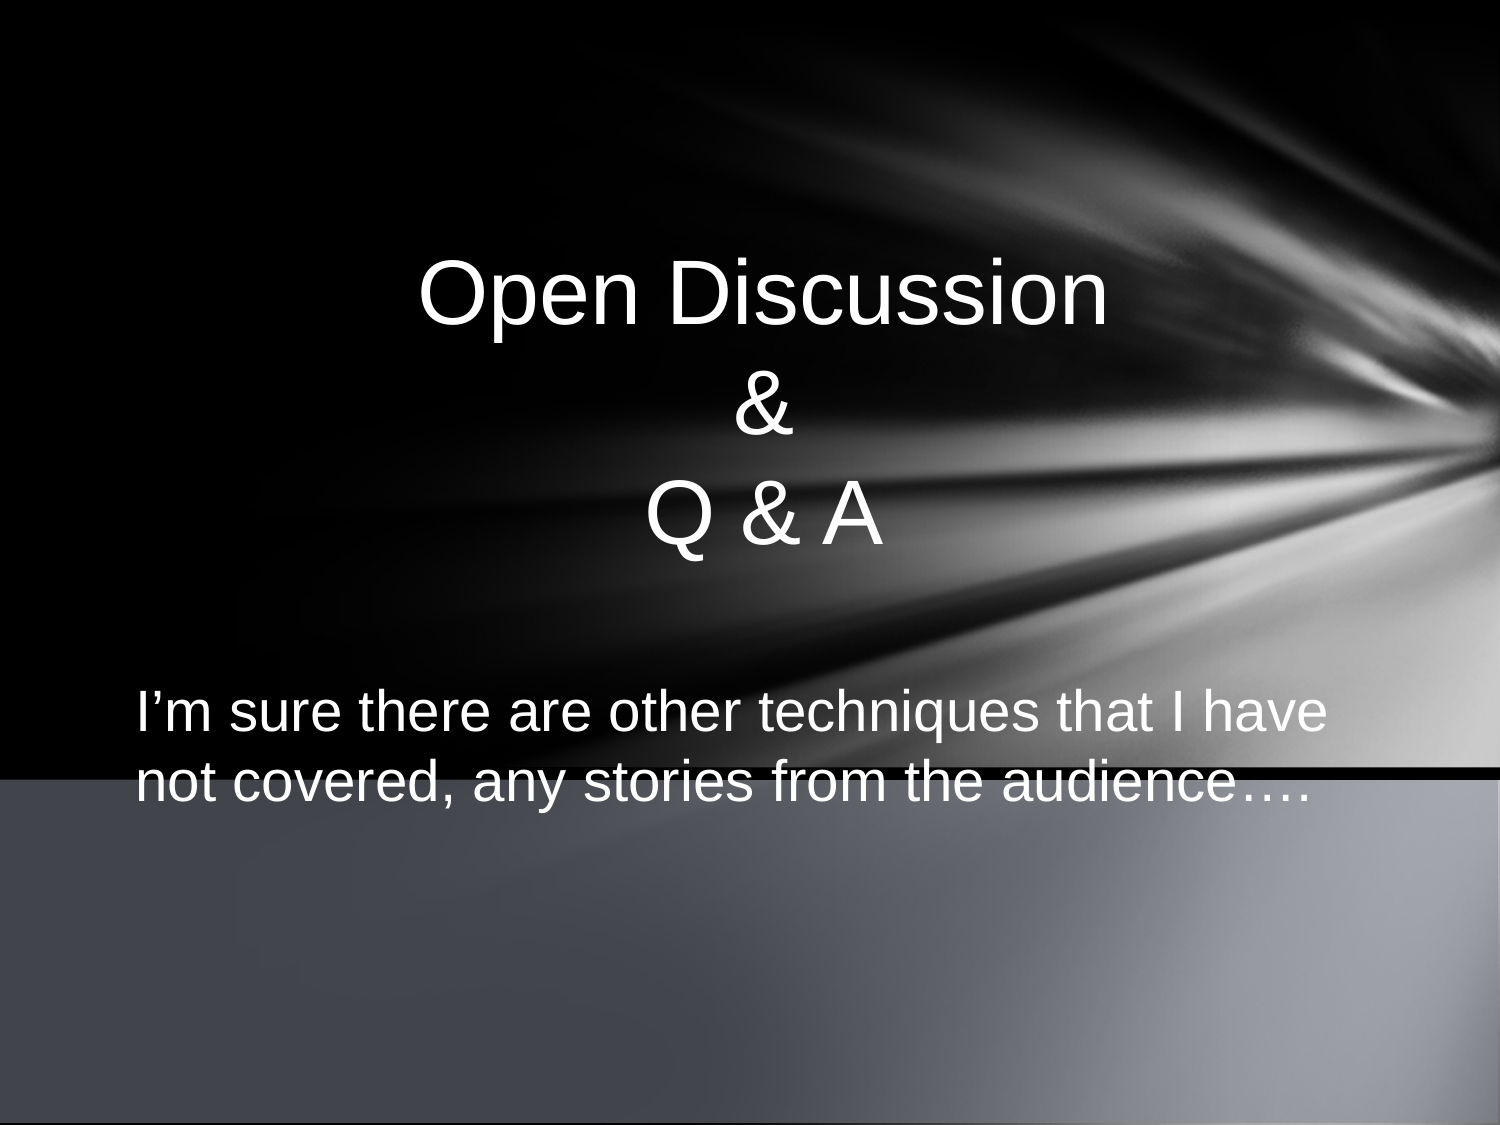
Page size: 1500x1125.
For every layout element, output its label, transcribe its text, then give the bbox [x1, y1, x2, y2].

picture [0, 780, 1500, 1125]
text_box Open Discussion & Q & A I’m sure there are other techniques that I have not covered, any stories from the audience…. [135, 503, 1393, 612]
picture [0, 0, 1500, 767]
